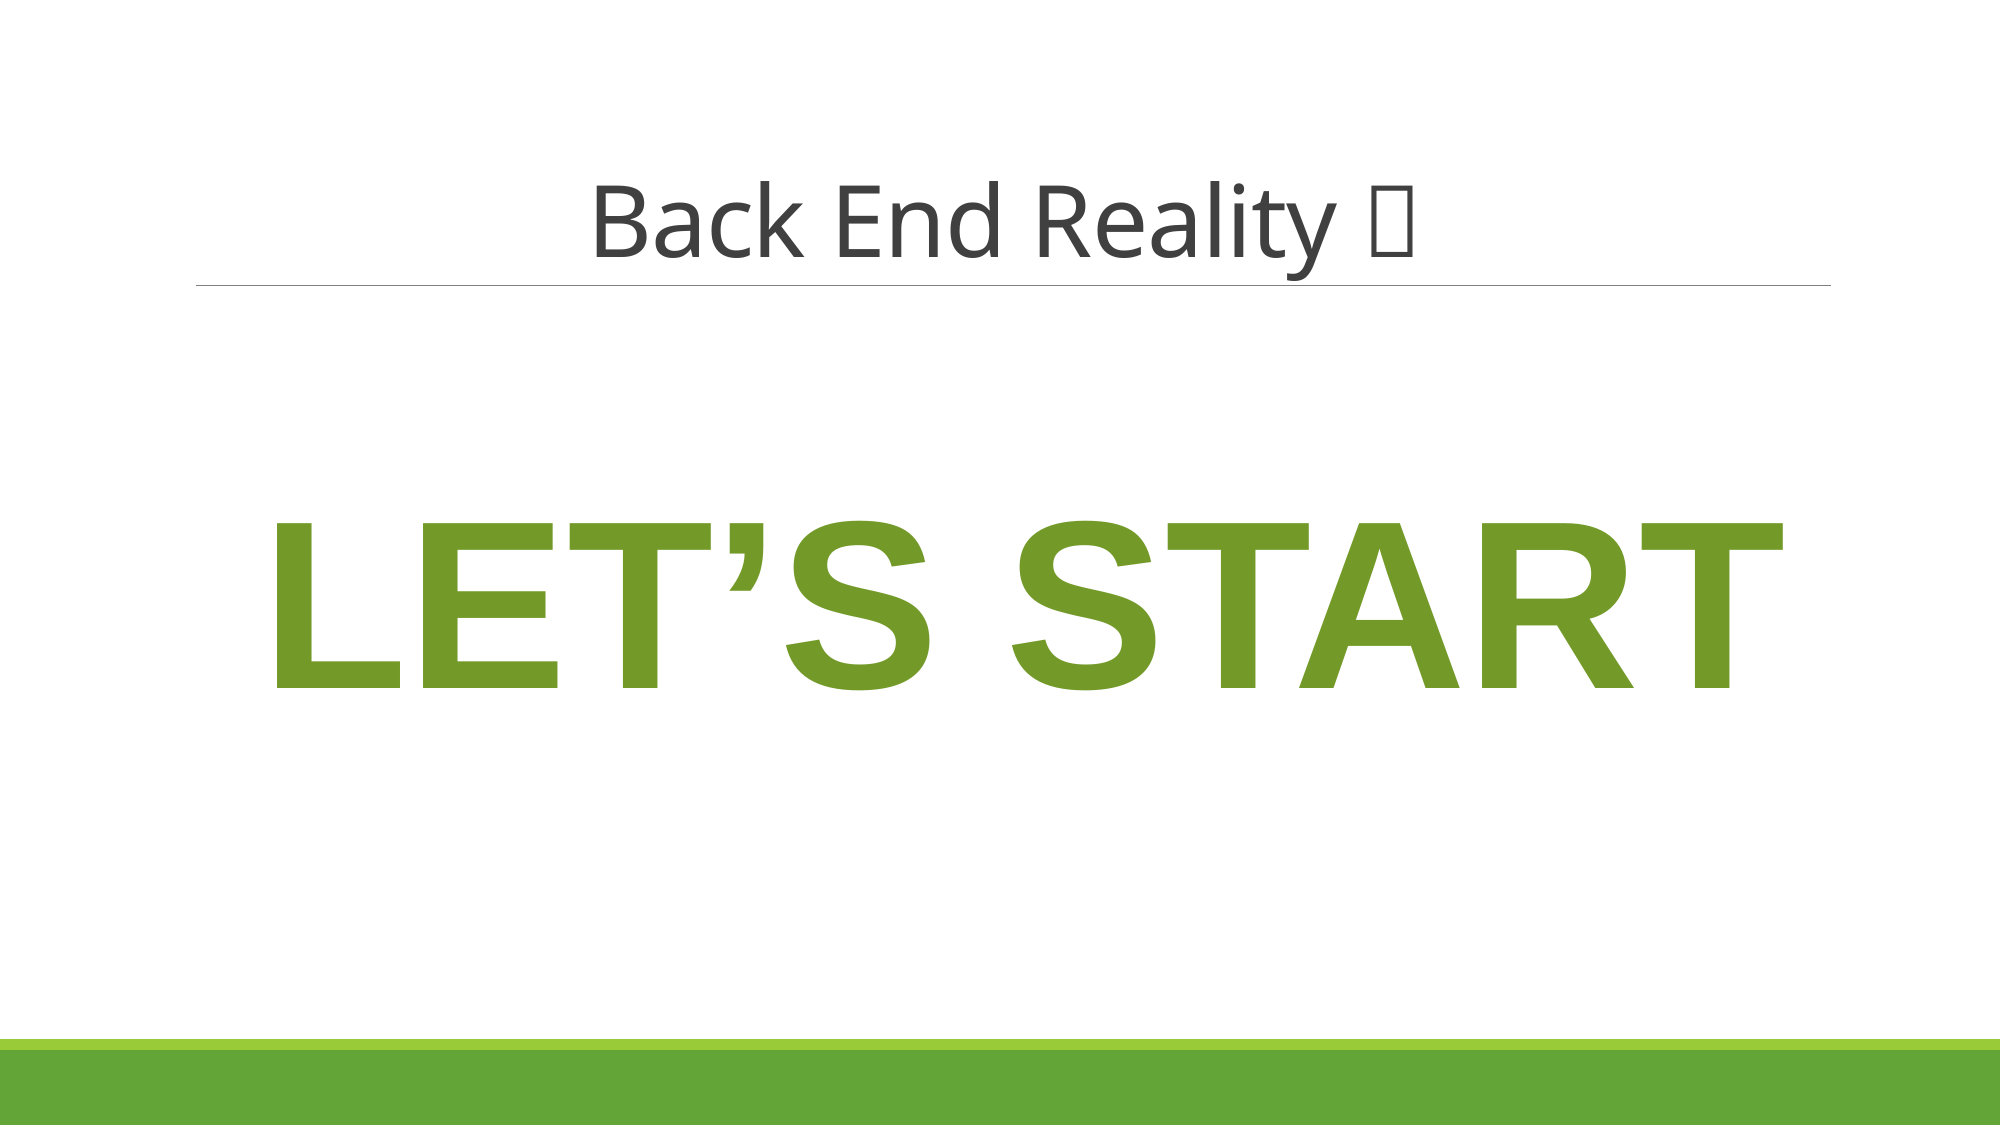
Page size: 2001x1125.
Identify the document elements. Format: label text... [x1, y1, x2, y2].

text_box LET’S START [246, 441, 1829, 744]
title Back End Reality  [180, 47, 1830, 285]
